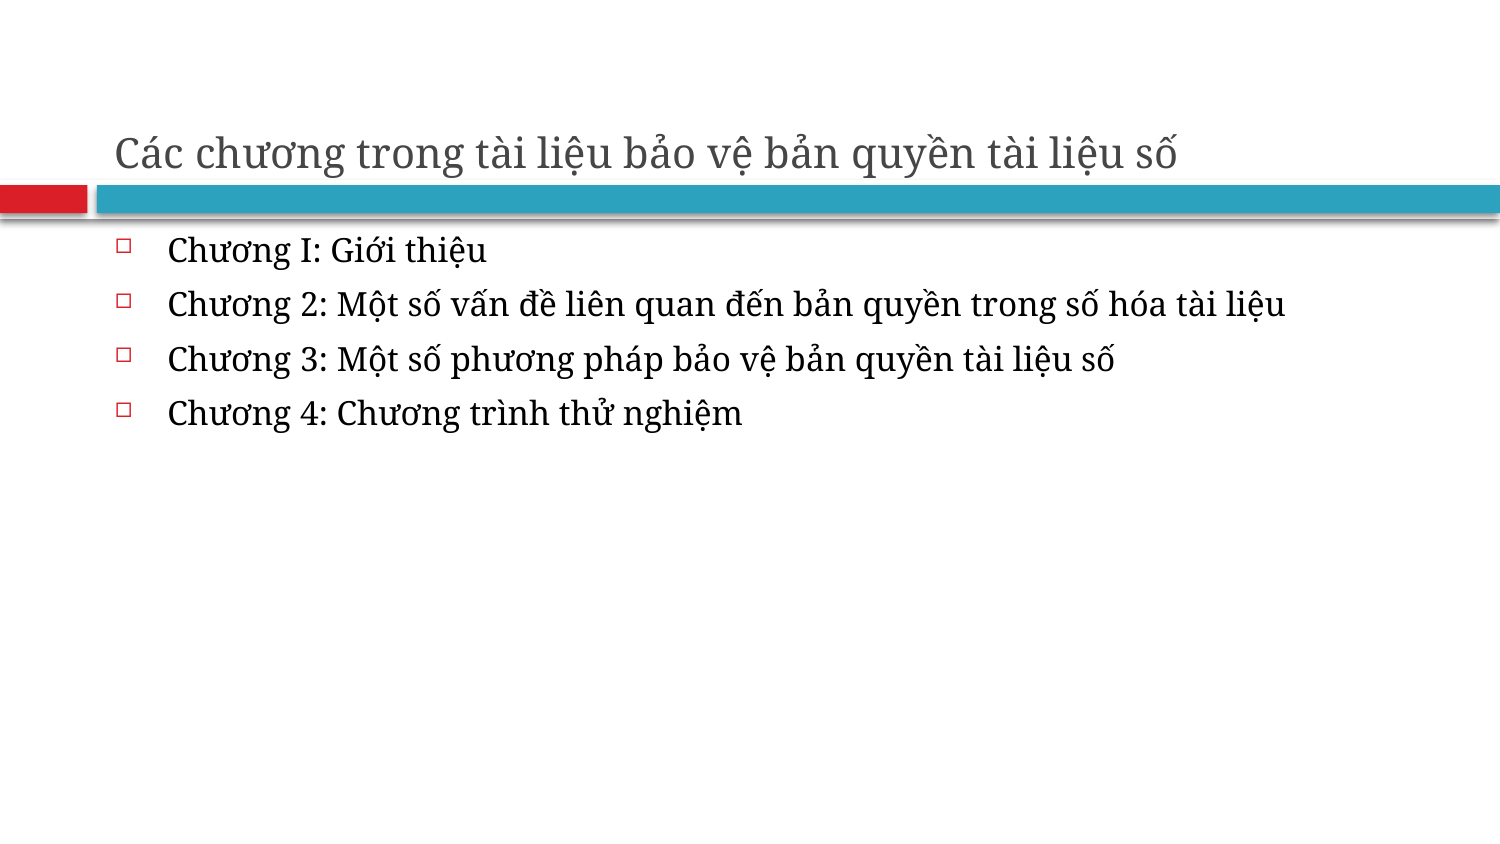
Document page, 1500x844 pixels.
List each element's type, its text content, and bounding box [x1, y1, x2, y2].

title Các chương trong tài liệu bảo vệ bản quyền tài liệu số [99, 19, 1438, 185]
list Chương I: Giới thiệu Chương 2: Một số vấn đề liên quan đến bản quyền trong số hóa tài liệu Chương 3: Một số phương pháp bảo vệ bản quyền tài liệu số Chương 4: Chương trình thử nghiệm [99, 221, 1438, 760]
